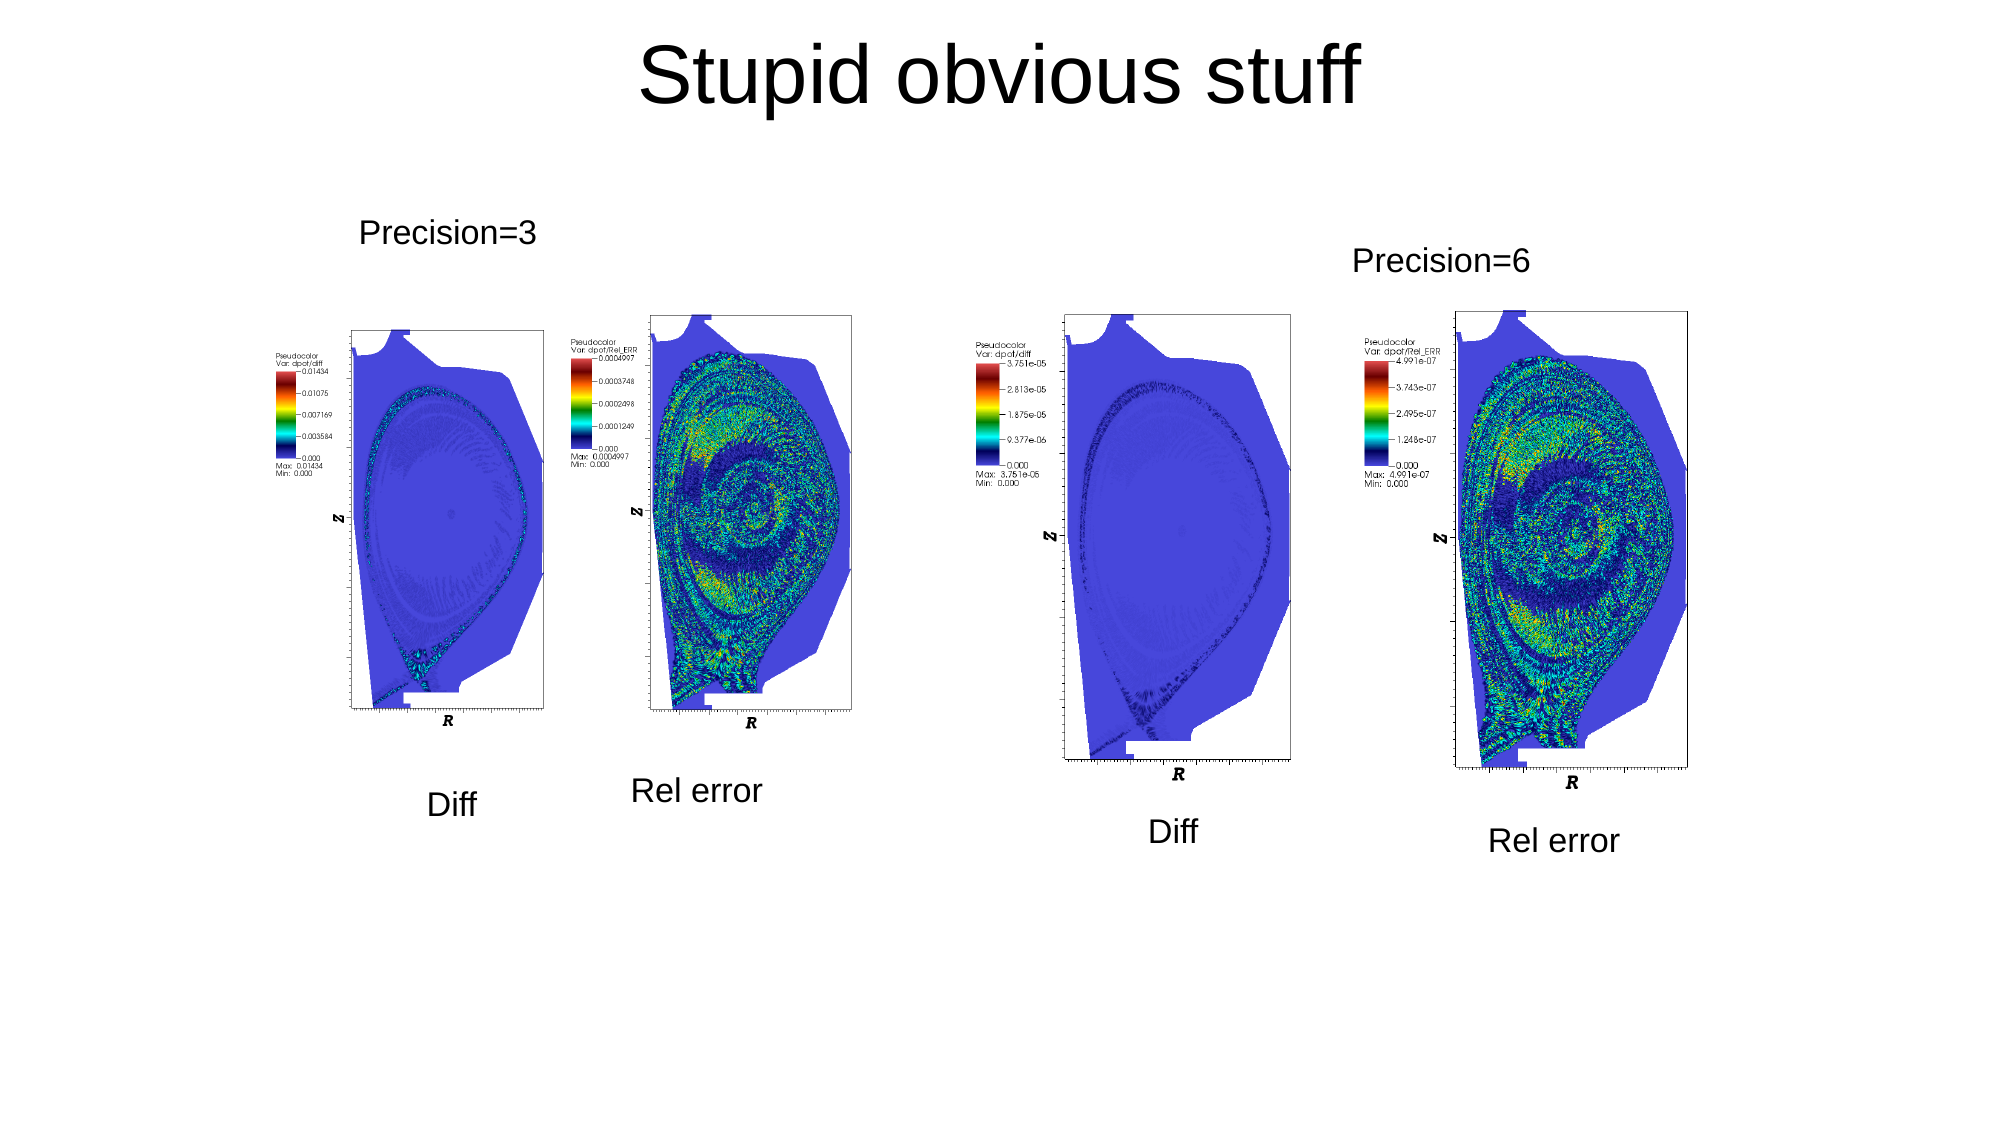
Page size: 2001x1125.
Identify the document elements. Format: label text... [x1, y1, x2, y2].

text_box Diff [1134, 802, 1230, 855]
picture [964, 299, 1298, 786]
text_box Precision=3 [345, 204, 618, 256]
text_box Rel error [1474, 811, 1706, 871]
text_box Diff [413, 775, 509, 828]
picture [263, 316, 550, 731]
picture [562, 299, 863, 736]
text_box Stupid obvious stuff [324, 23, 1675, 117]
text_box Precision=6 [1338, 231, 1611, 283]
text_box Rel error [617, 762, 849, 822]
picture [1352, 299, 1693, 794]
